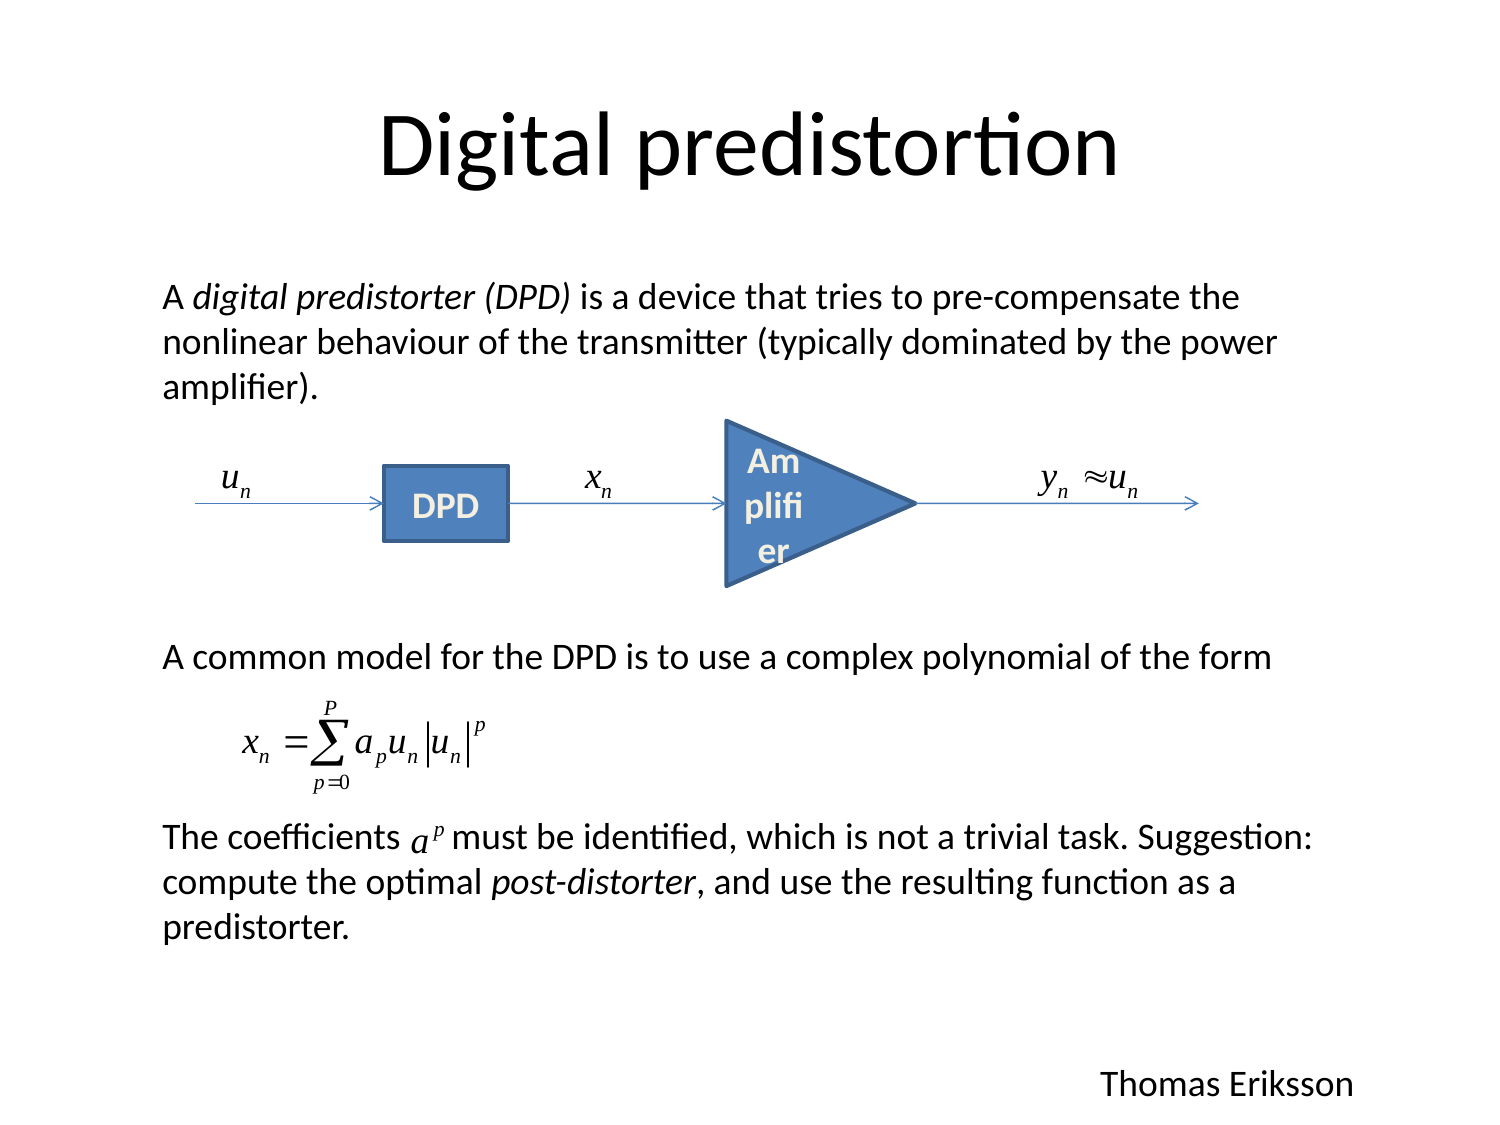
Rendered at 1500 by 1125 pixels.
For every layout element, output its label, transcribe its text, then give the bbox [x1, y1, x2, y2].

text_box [579, 455, 618, 504]
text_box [236, 693, 494, 800]
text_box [218, 455, 257, 504]
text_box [406, 813, 451, 861]
title Digital predistortion [75, 45, 1425, 233]
text_box A digital predistorter (DPD) is a device that tries to pre-compensate the nonlinear behaviour of the transmitter (typically dominated by the power amplifier). A common model for the DPD is to use a complex polynomial of the form The coefficients must be identified, which is not a trivial task. Suggestion: compute the optimal post-distorter, and use the resulting function as a predistorter. [147, 264, 1365, 955]
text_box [1033, 455, 1143, 504]
text_box Amplifier [724, 418, 917, 588]
text_box DPD [382, 464, 510, 543]
